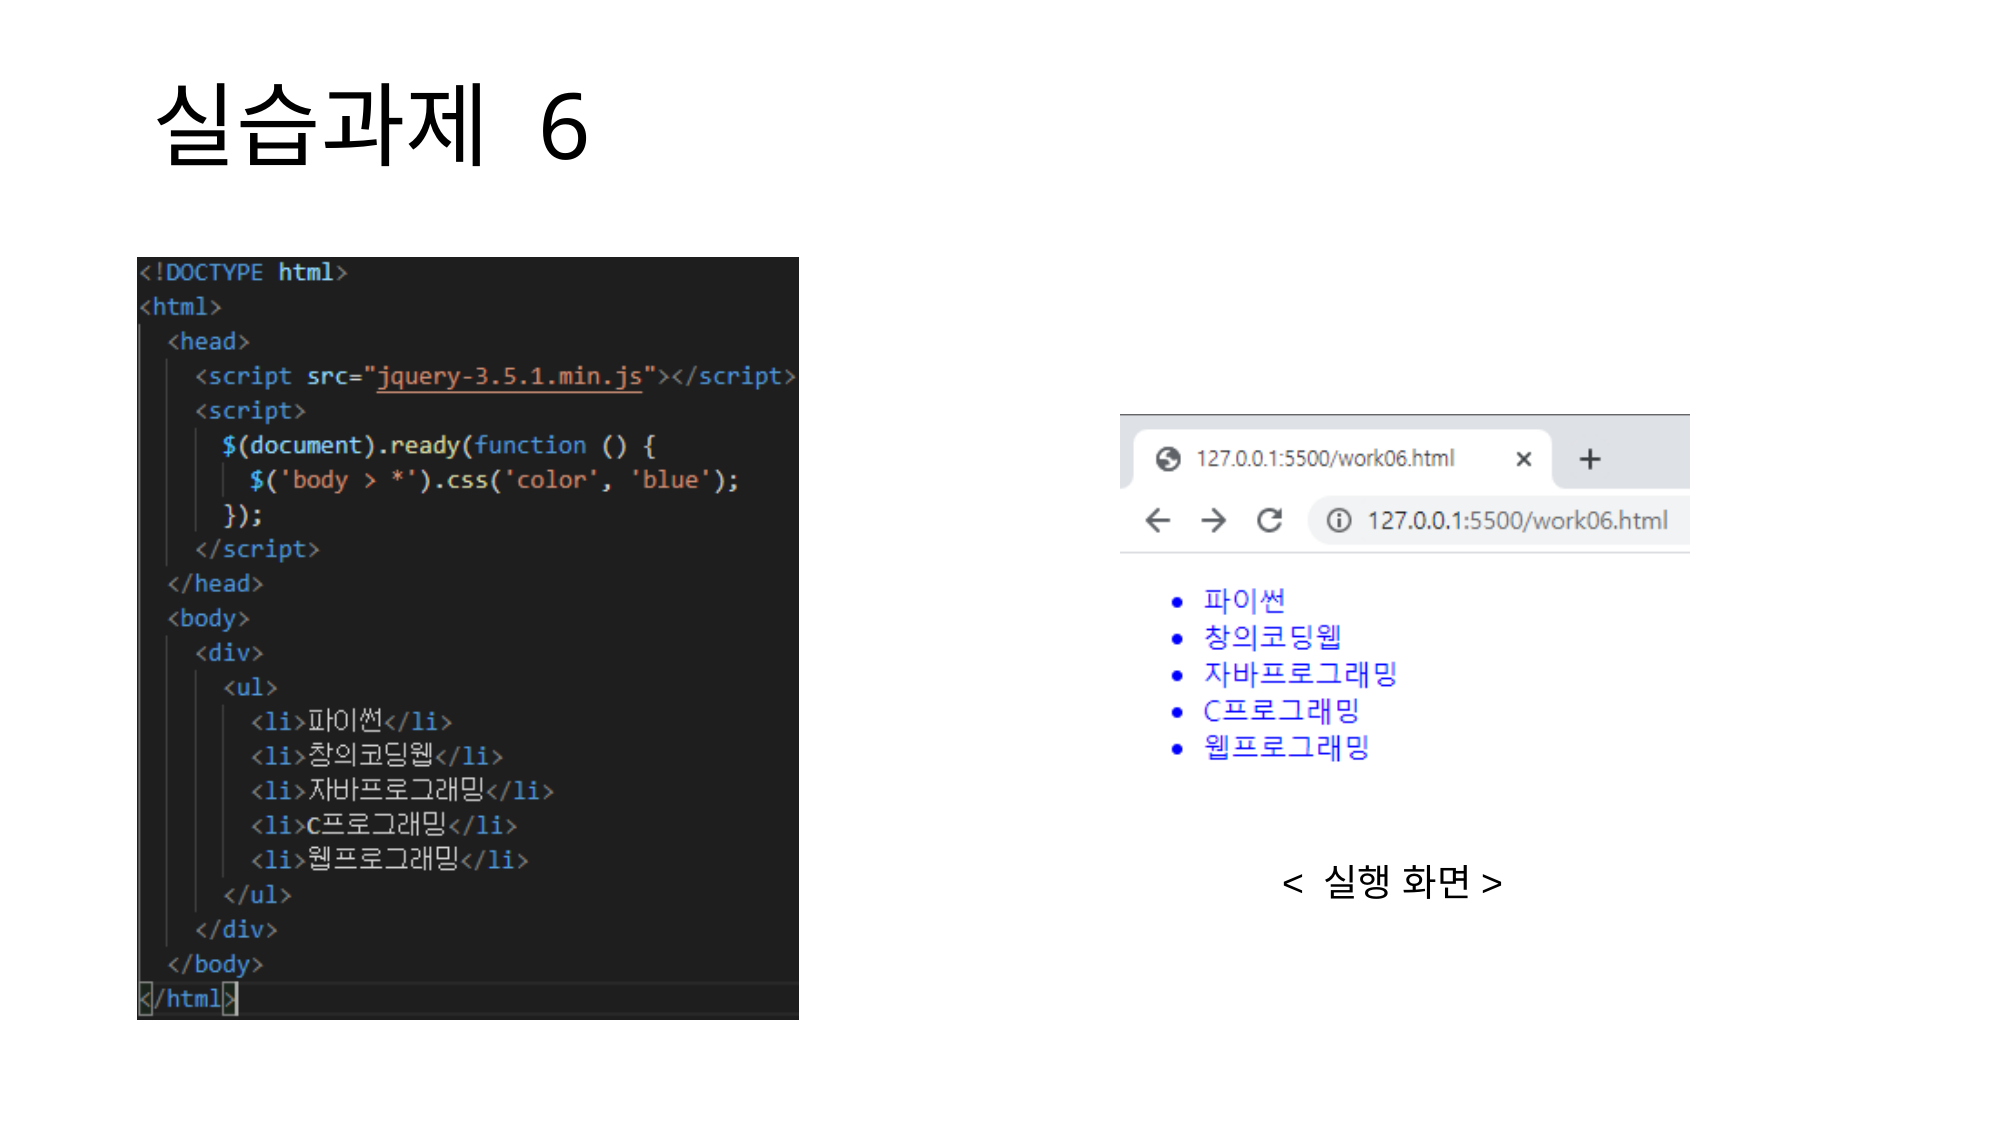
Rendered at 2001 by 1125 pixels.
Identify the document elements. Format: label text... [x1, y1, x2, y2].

picture [137, 257, 799, 1020]
title 실습과제 6 [137, 60, 1863, 200]
picture [1120, 414, 1690, 816]
text_box < 실행 화면> [1267, 851, 1519, 912]
